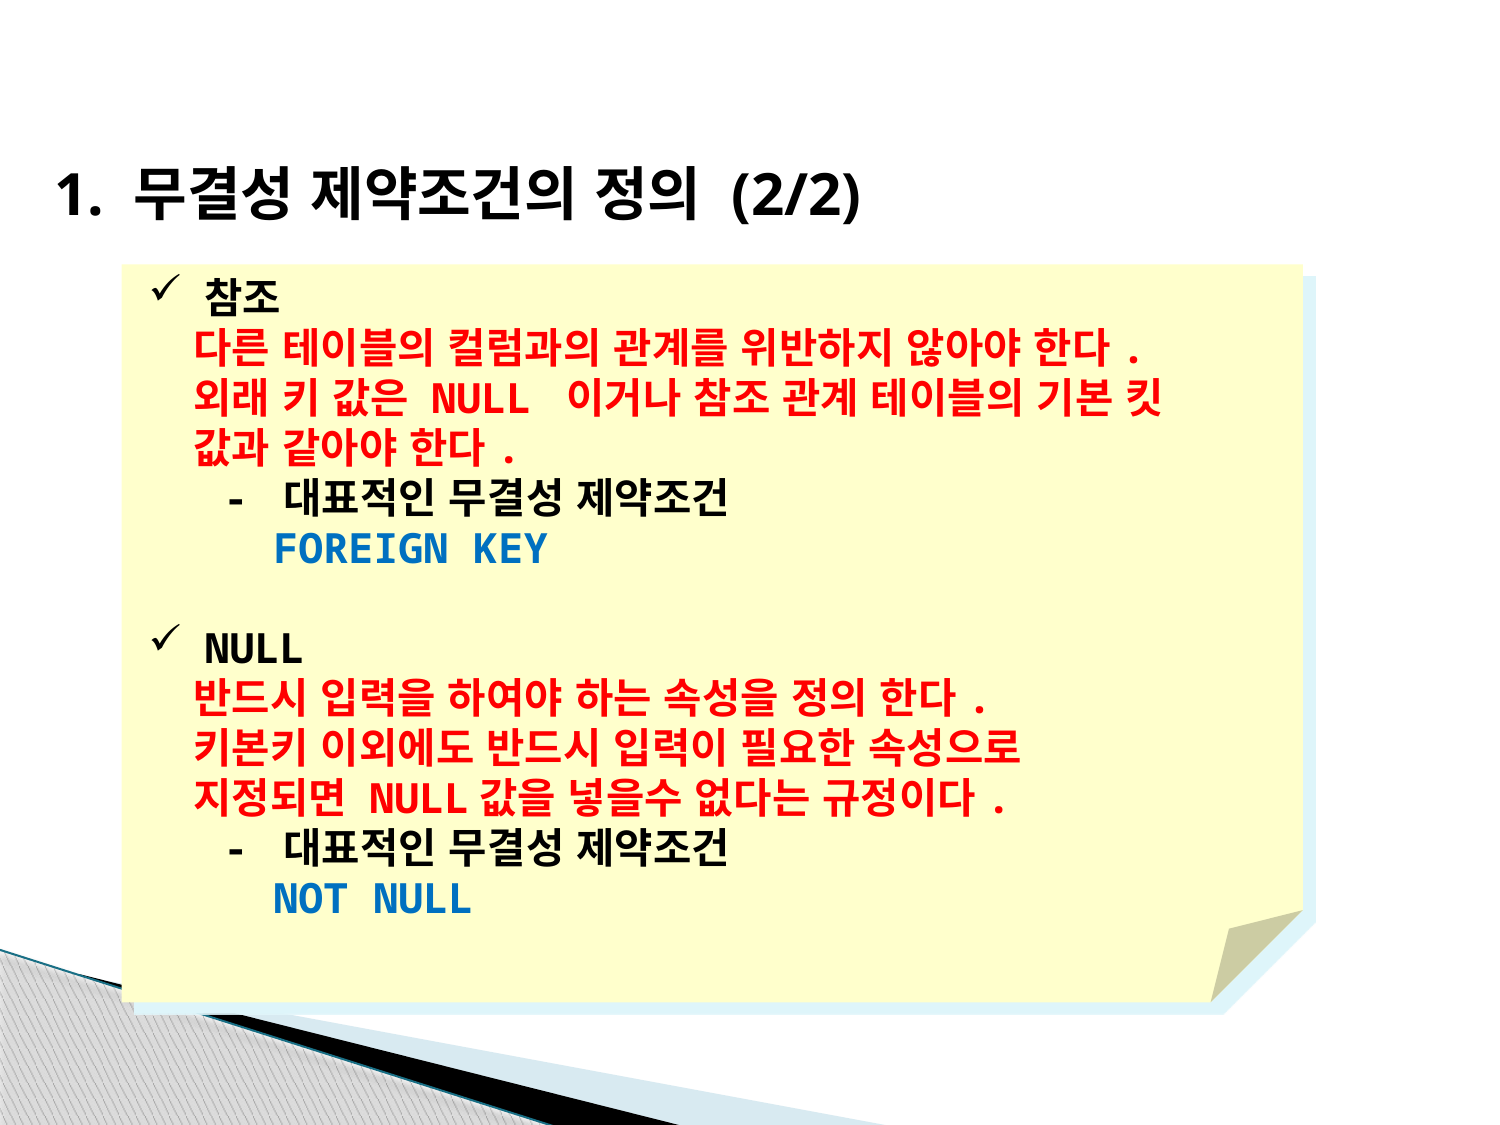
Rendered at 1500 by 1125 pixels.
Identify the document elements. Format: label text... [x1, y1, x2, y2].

text_box 1. 무결성 제약조건의 정의 (2/2) [39, 122, 1461, 262]
text_box 참조 다른 테이블의 컬럼과의 관계를 위반하지 않아야 한다. 외래 키 값은 NULL 이거나 참조 관계 테이블의 기본 킷 값과 같아야 한다. - 대표적인 무결성 제약조건 FOREIGN KEY NULL 반드시 입력을 하여야 하는 속성을 정의 한다. 키본키 이외에도 반드시 입력이 필요한 속성으로 지정되면 NULL값을 넣을수 없다는 규정이다. - 대표적인 무결성 제약조건 NOT NULL [133, 264, 1315, 930]
text_box [121, 264, 1283, 1003]
